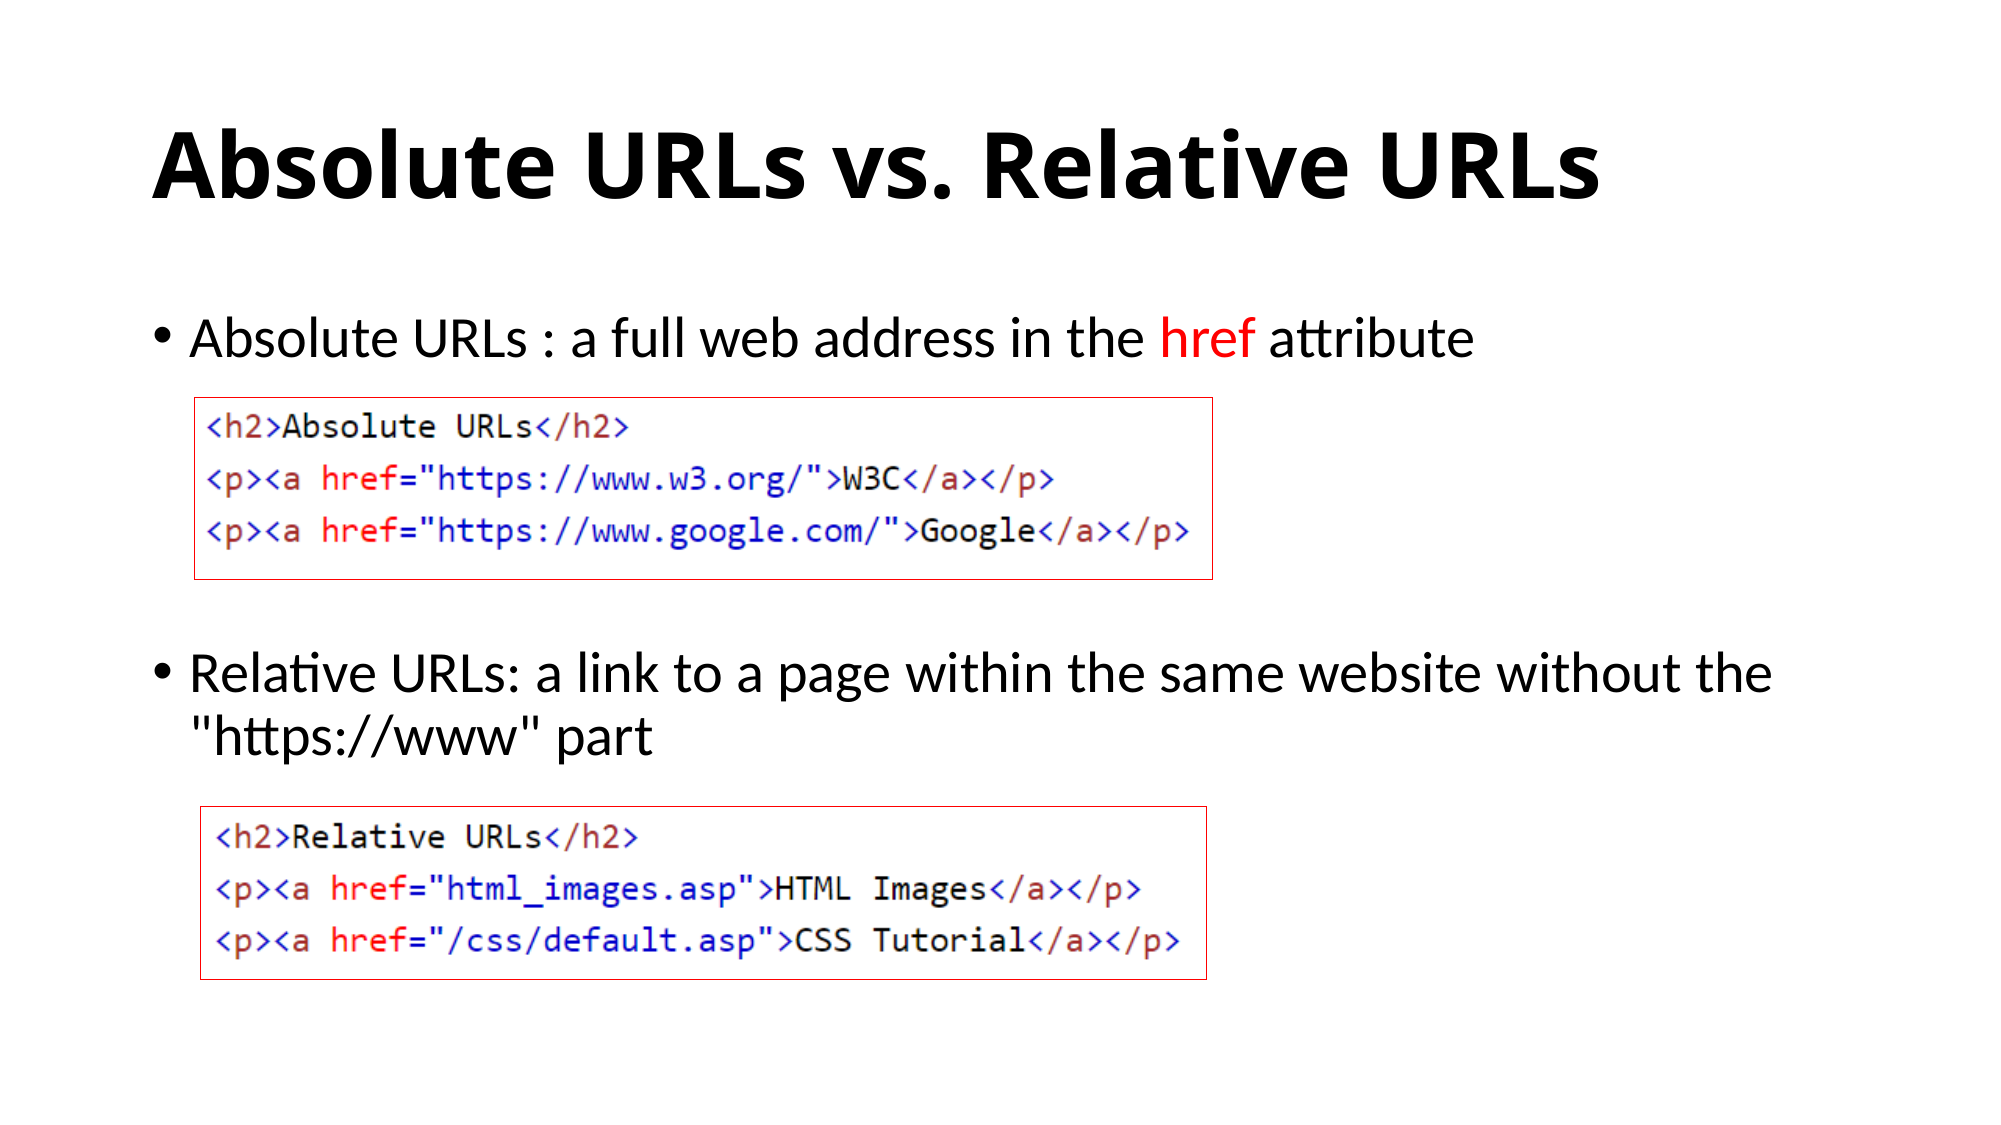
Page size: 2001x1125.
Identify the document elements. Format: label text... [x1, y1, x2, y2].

picture [194, 397, 1214, 580]
title Absolute URLs vs. Relative URLs [137, 59, 1863, 278]
picture [200, 806, 1207, 980]
list Absolute URLs : a full web address in the href attribute Relative URLs: a link to a page within the same website without the "https://www" part [137, 299, 1863, 1014]
